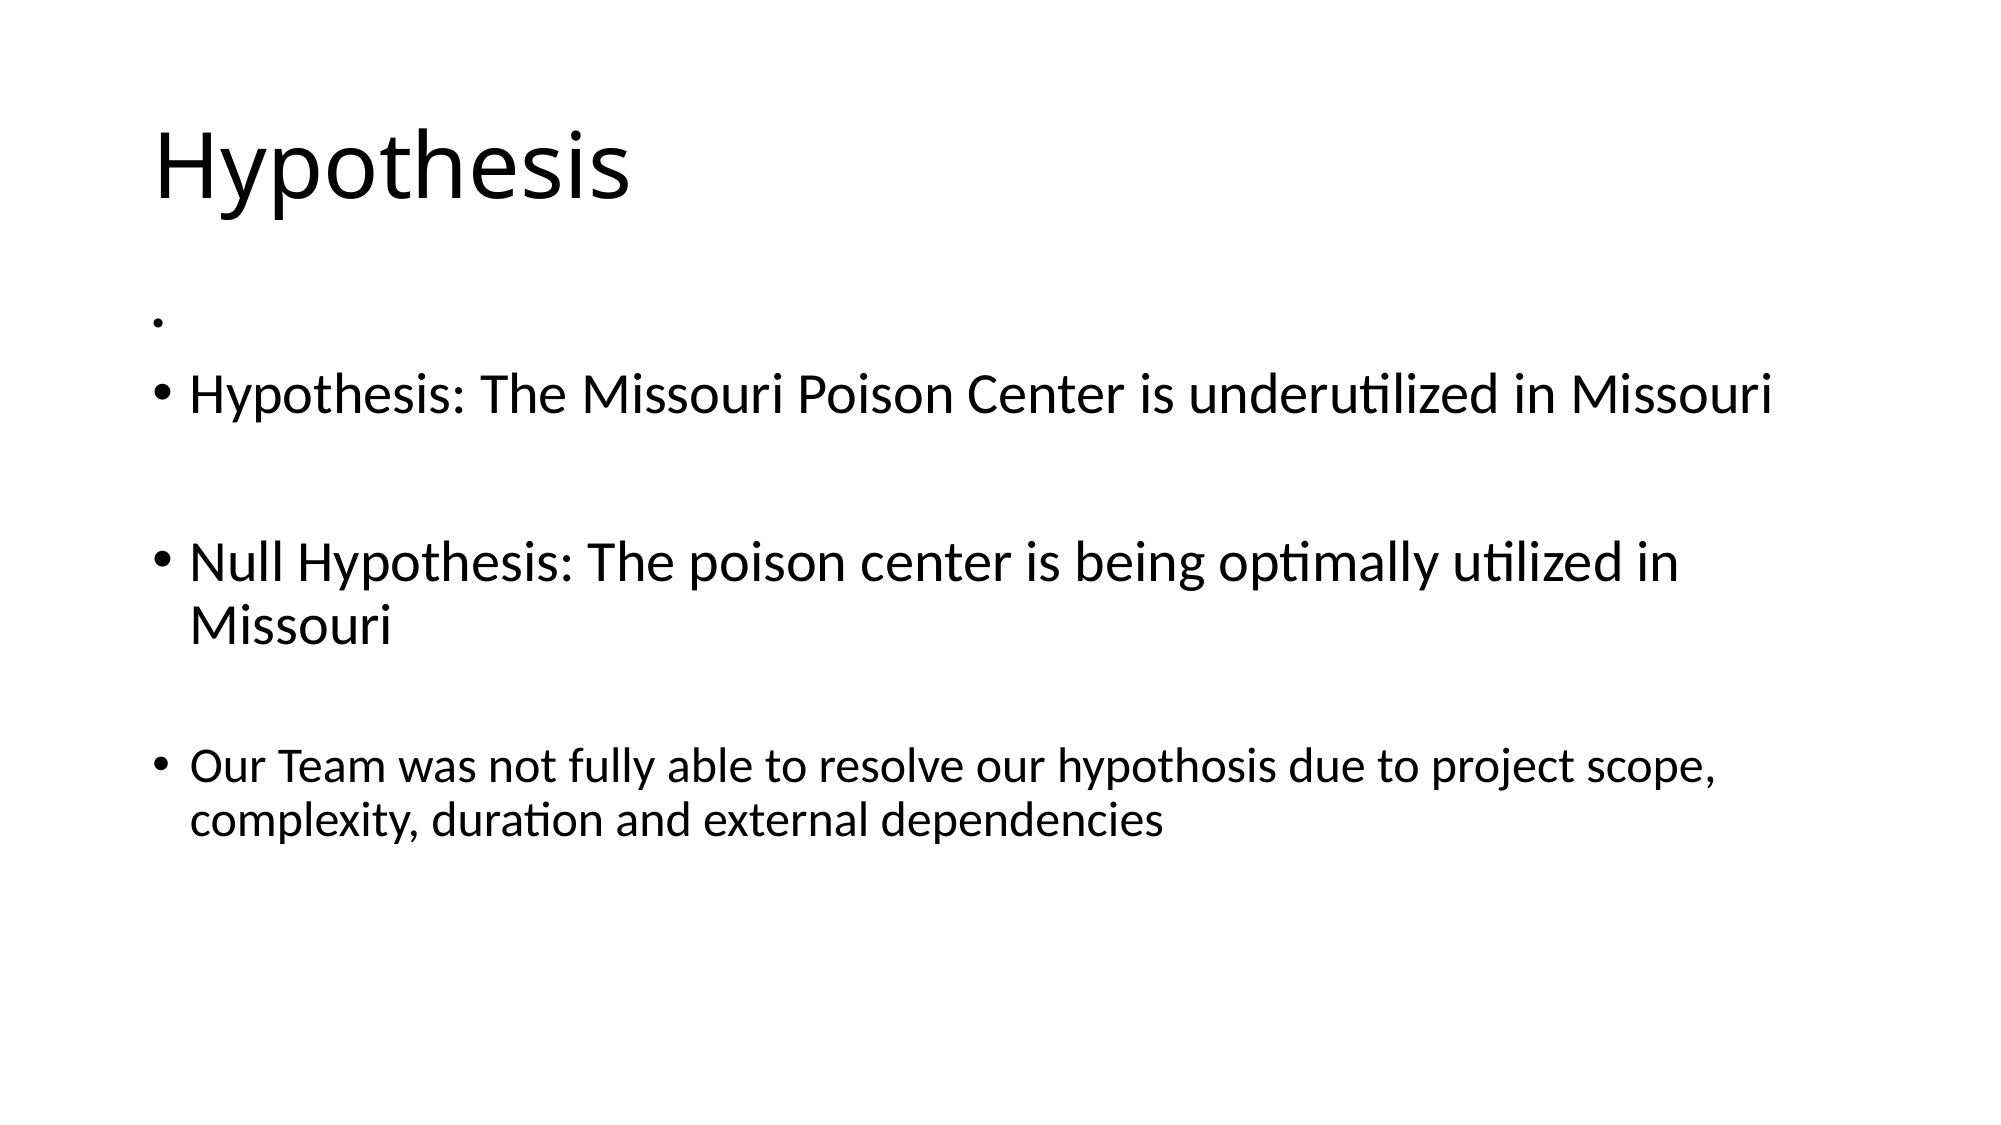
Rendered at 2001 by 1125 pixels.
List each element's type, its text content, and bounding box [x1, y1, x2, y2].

title Hypothesis [137, 59, 1863, 278]
list Hypothesis: The Missouri Poison Center is underutilized in Missouri Null Hypothesis: The poison center is being optimally utilized in Missouri Our Team was not fully able to resolve our hypothosis due to project scope, complexity, duration and external dependencies [137, 299, 1863, 1014]
